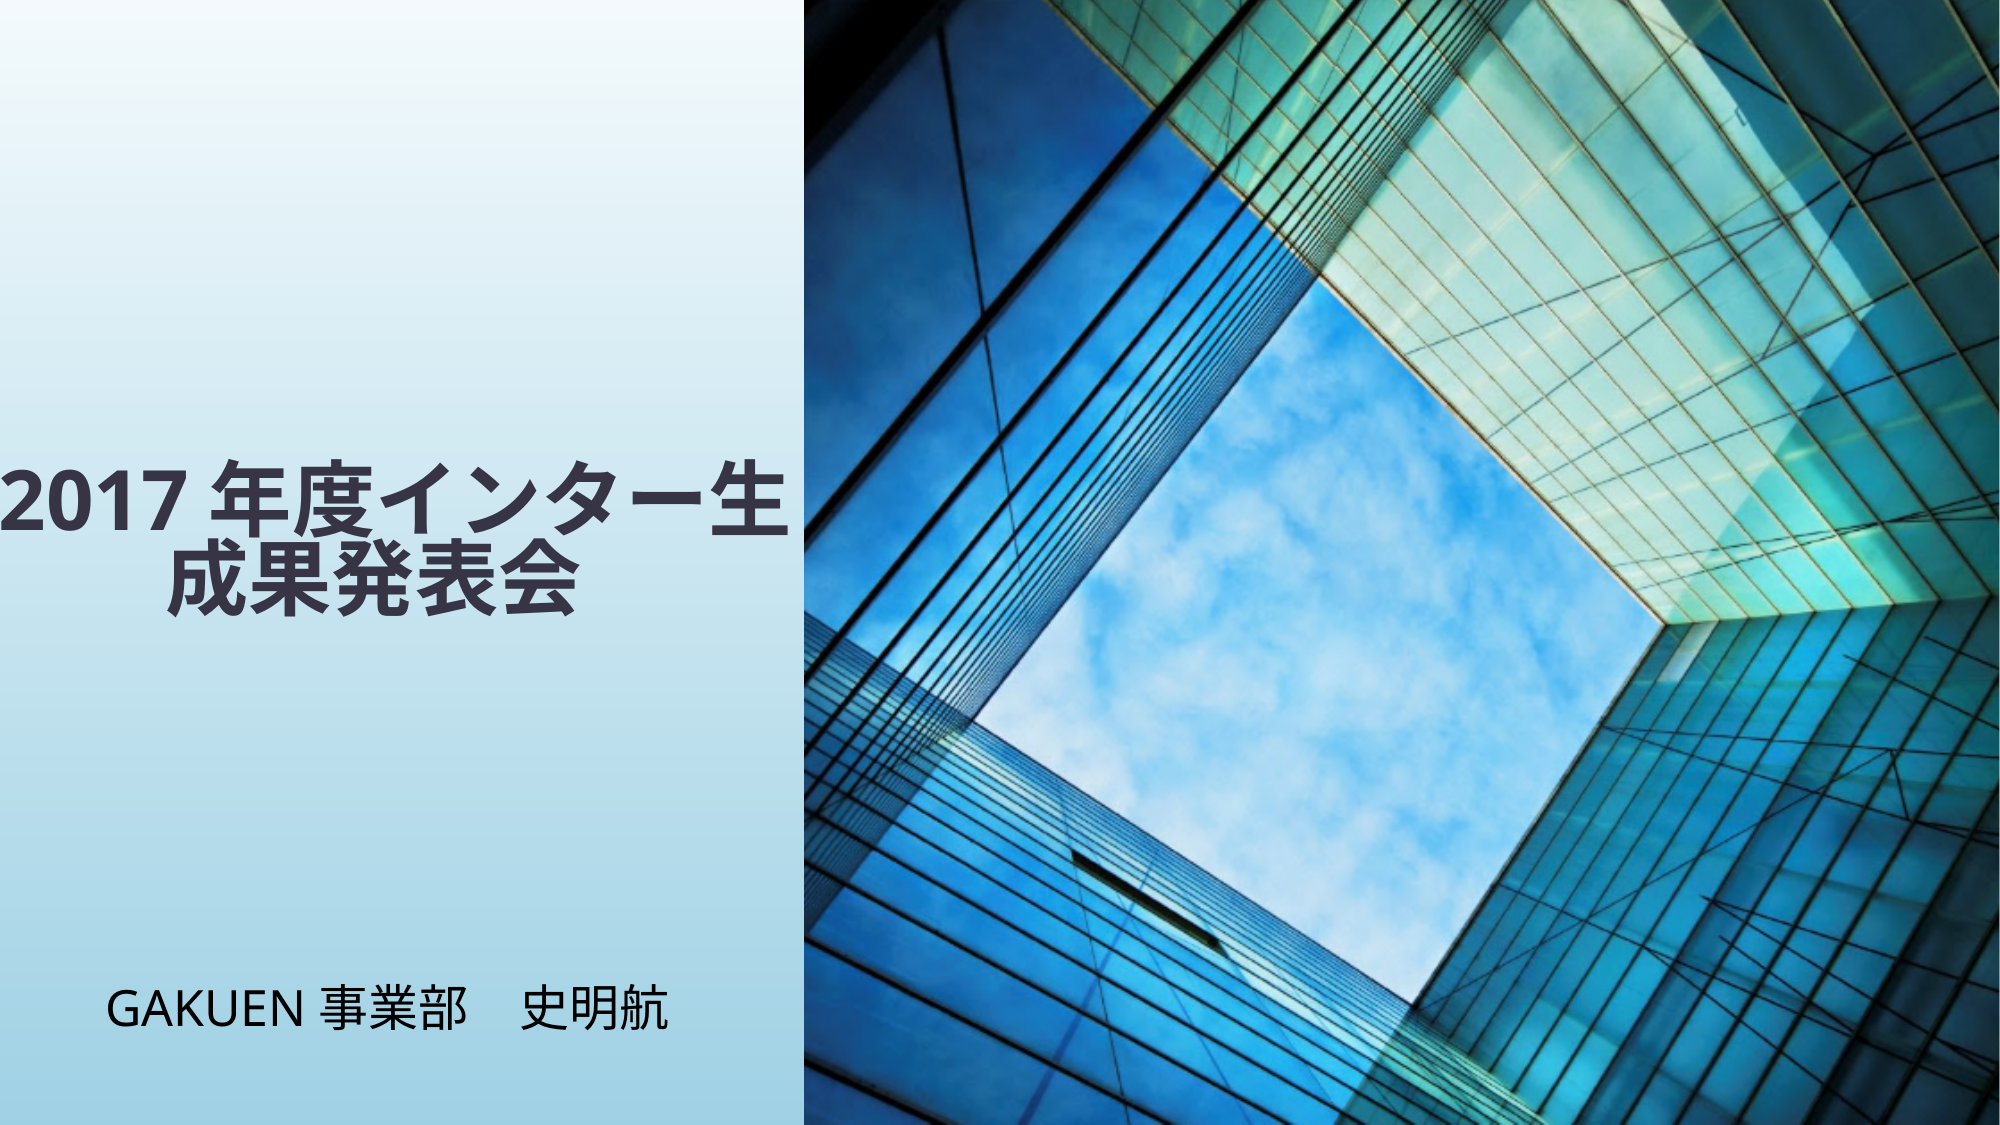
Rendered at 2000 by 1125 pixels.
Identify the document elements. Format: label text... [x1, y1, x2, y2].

picture [804, 0, 2000, 1125]
title 2017年度インター生 成果発表会 [0, 255, 1166, 634]
subtitle GAKUEN事業部 史明航 [90, 975, 741, 1101]
